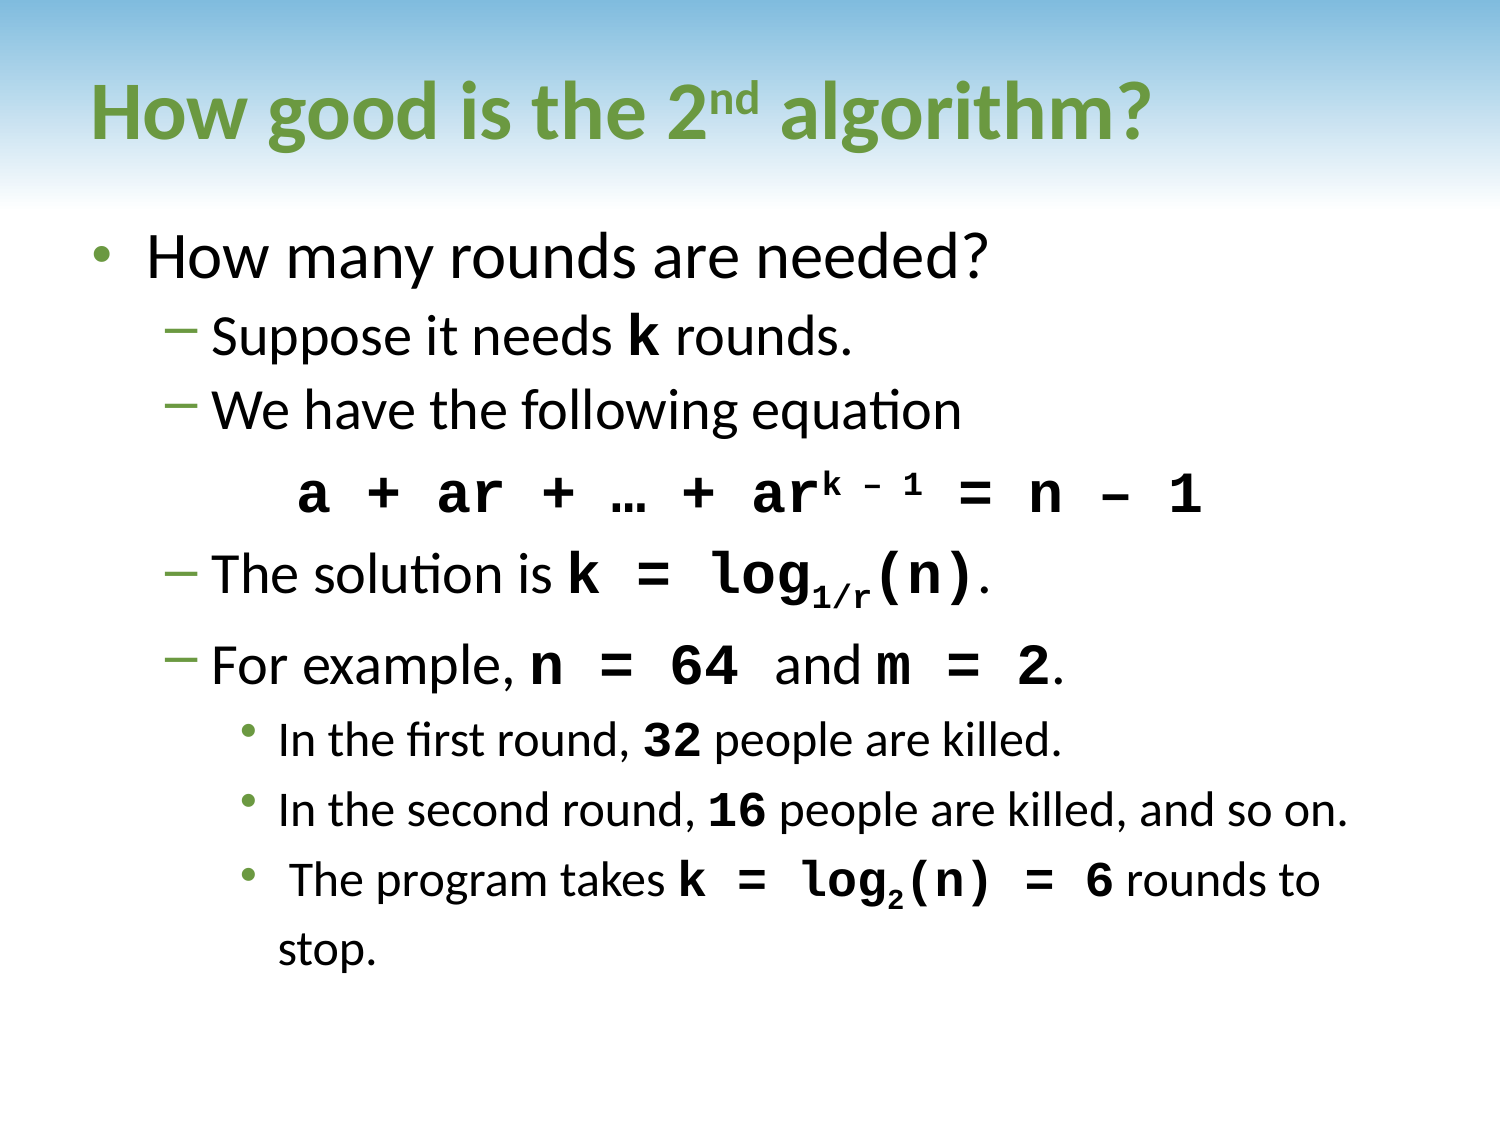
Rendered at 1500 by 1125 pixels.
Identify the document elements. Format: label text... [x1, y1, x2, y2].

list How many rounds are needed? Suppose it needs k rounds. We have the following equation a + ar + … + ark – 1 = n – 1 The solution is k = log1/r(n). For example, n = 64 and m = 2. In the first round, 32 people are killed. In the second round, 16 people are killed, and so on. The program takes k = log2(n) = 6 rounds to stop. [75, 213, 1425, 1042]
title How good is the 2nd algorithm? [75, 12, 1438, 200]
